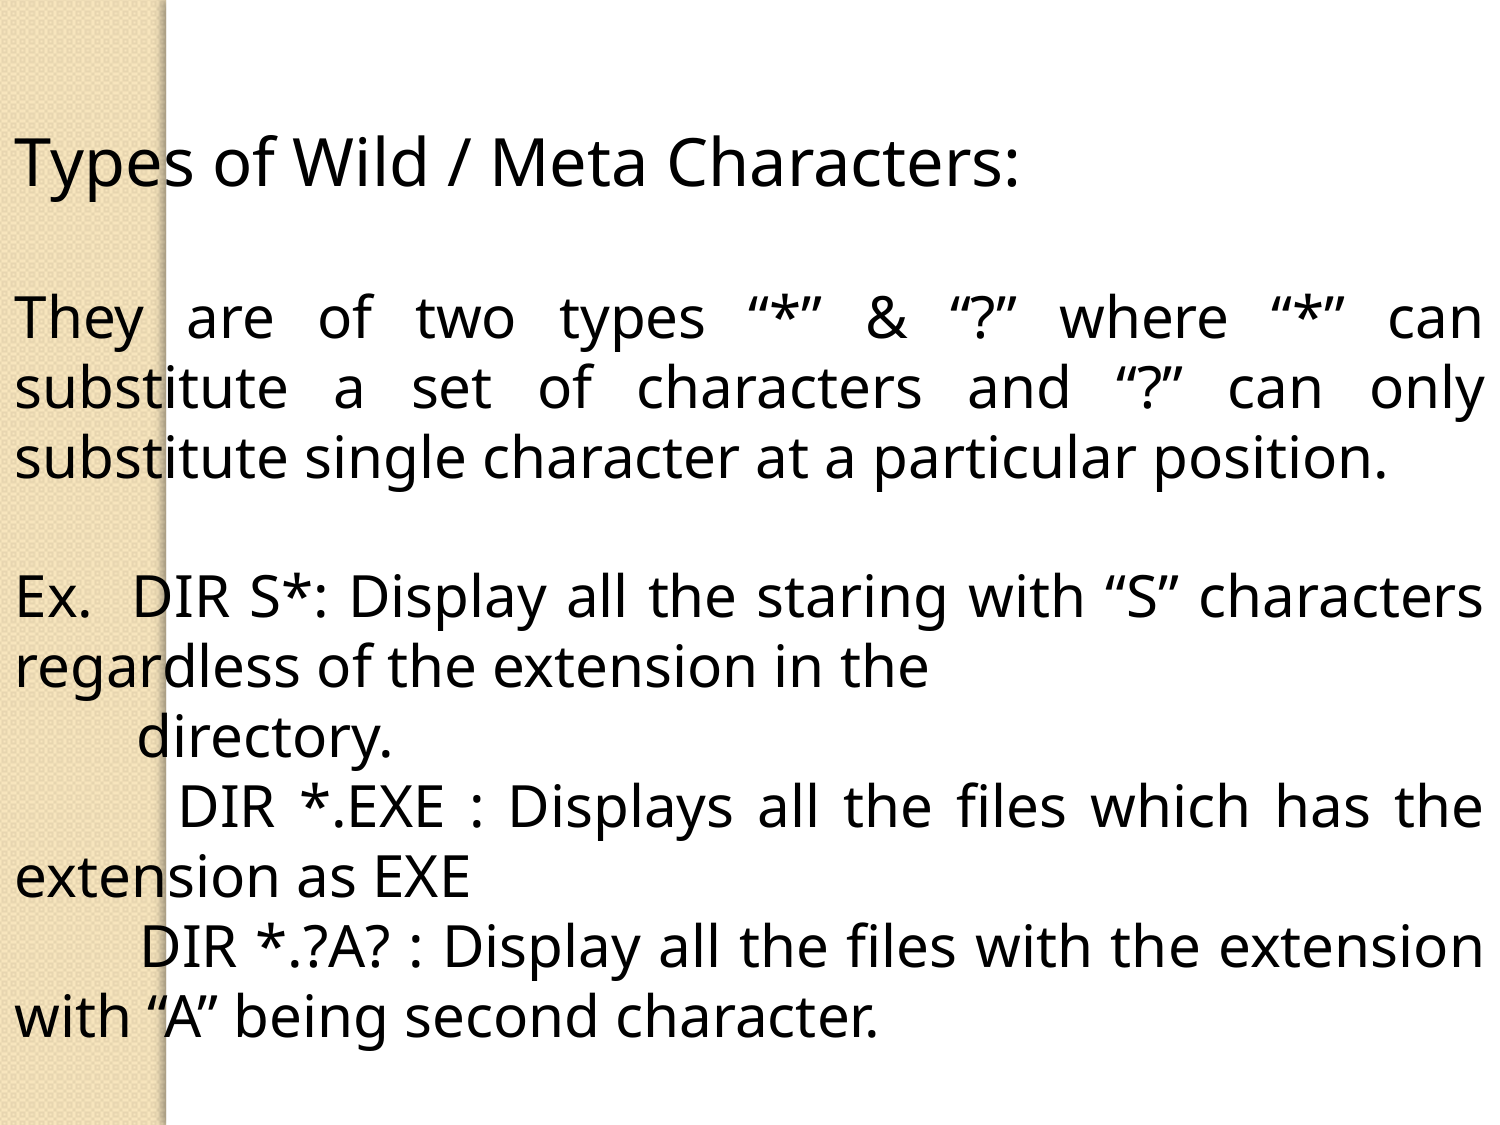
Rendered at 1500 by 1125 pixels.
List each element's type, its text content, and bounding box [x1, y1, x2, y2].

text_box Types of Wild / Meta Characters: They are of two types “*” & “?” where “*” can substitute a set of characters and “?” can only substitute single character at a particular position. Ex. DIR S*: Display all the staring with “S” characters regardless of the extension in the directory. DIR *.EXE : Displays all the files which has the extension as EXE DIR *.?A? : Display all the files with the extension with “A” being second character. [0, 112, 1500, 1125]
